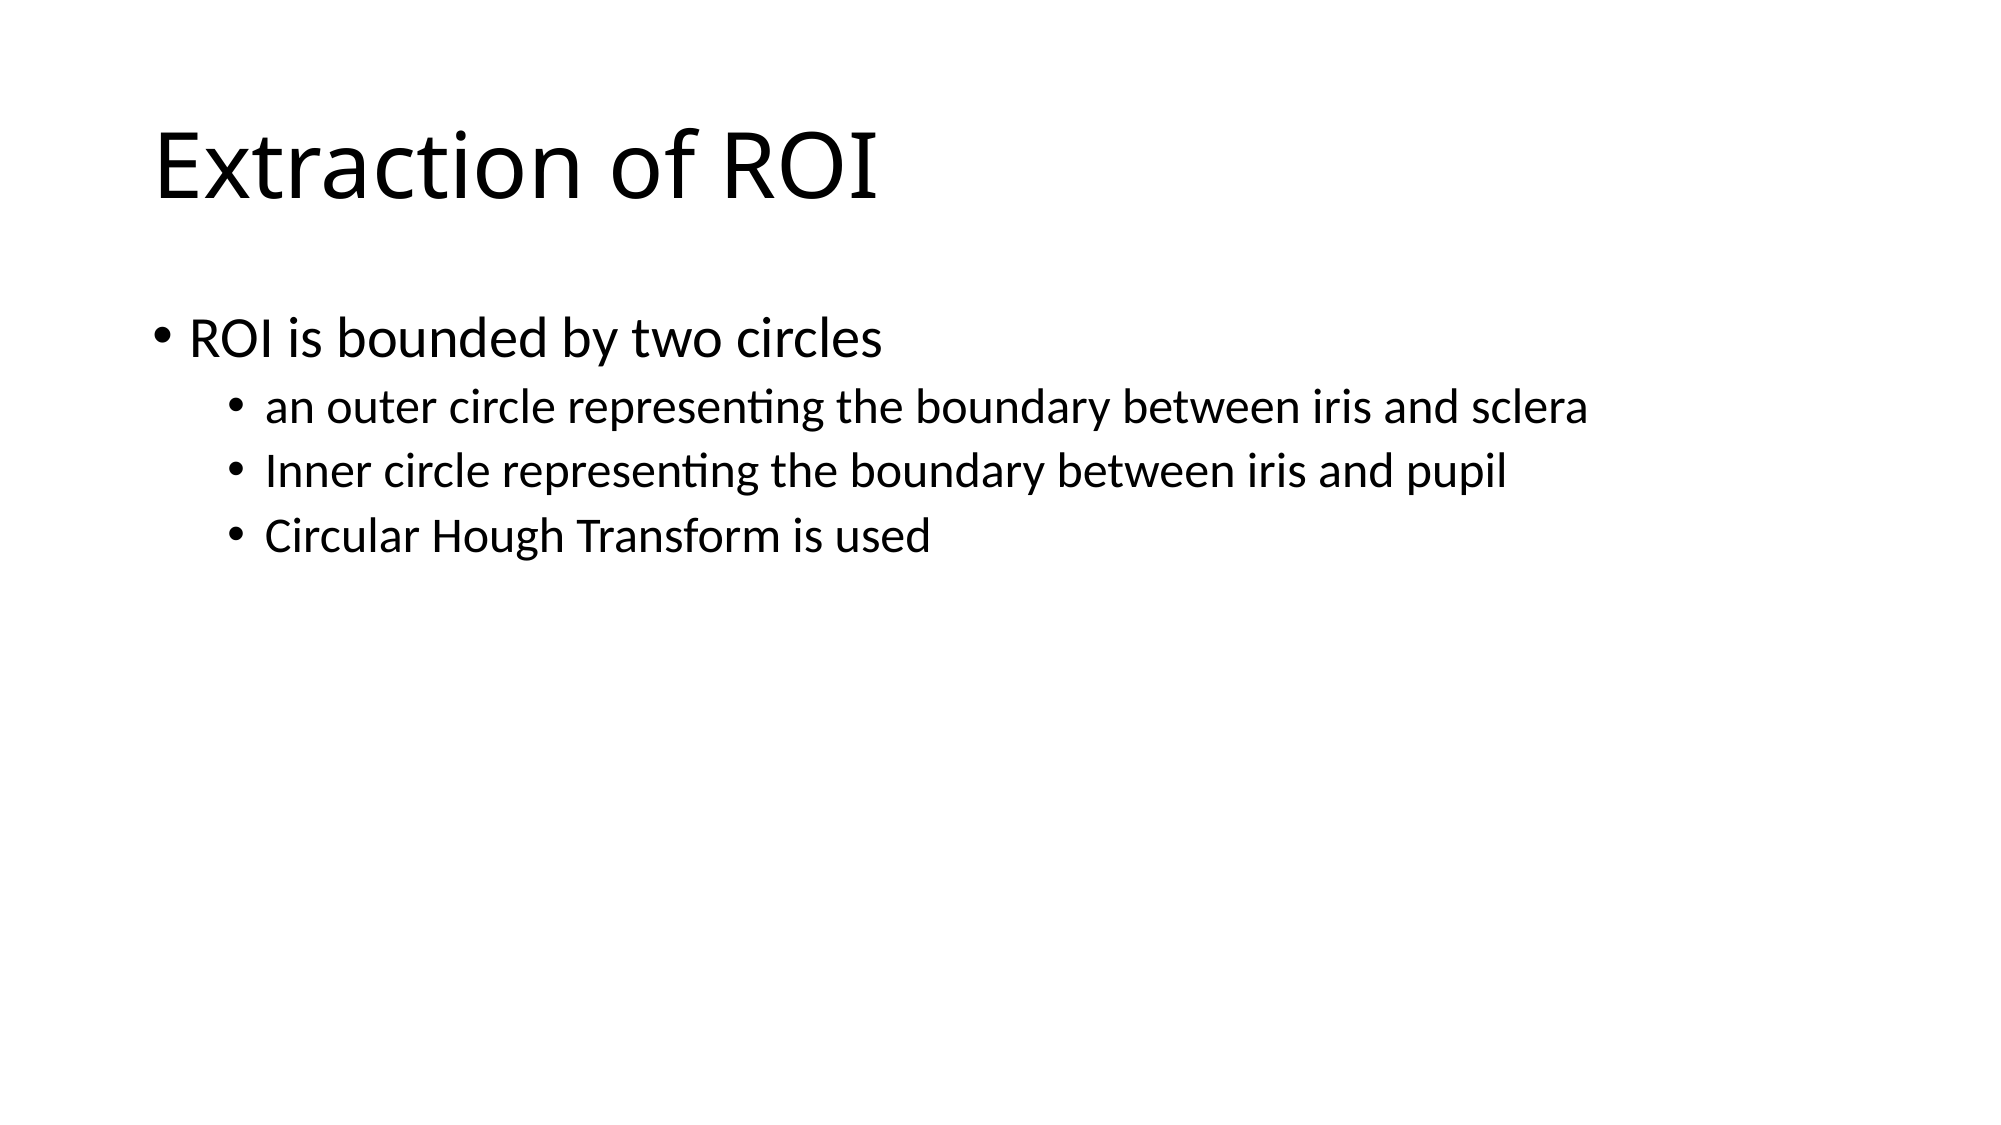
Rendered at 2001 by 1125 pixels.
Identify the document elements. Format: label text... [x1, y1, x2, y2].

list ROI is bounded by two circles an outer circle representing the boundary between iris and sclera Inner circle representing the boundary between iris and pupil Circular Hough Transform is used [137, 299, 1863, 1014]
title Extraction of ROI [137, 59, 1863, 278]
